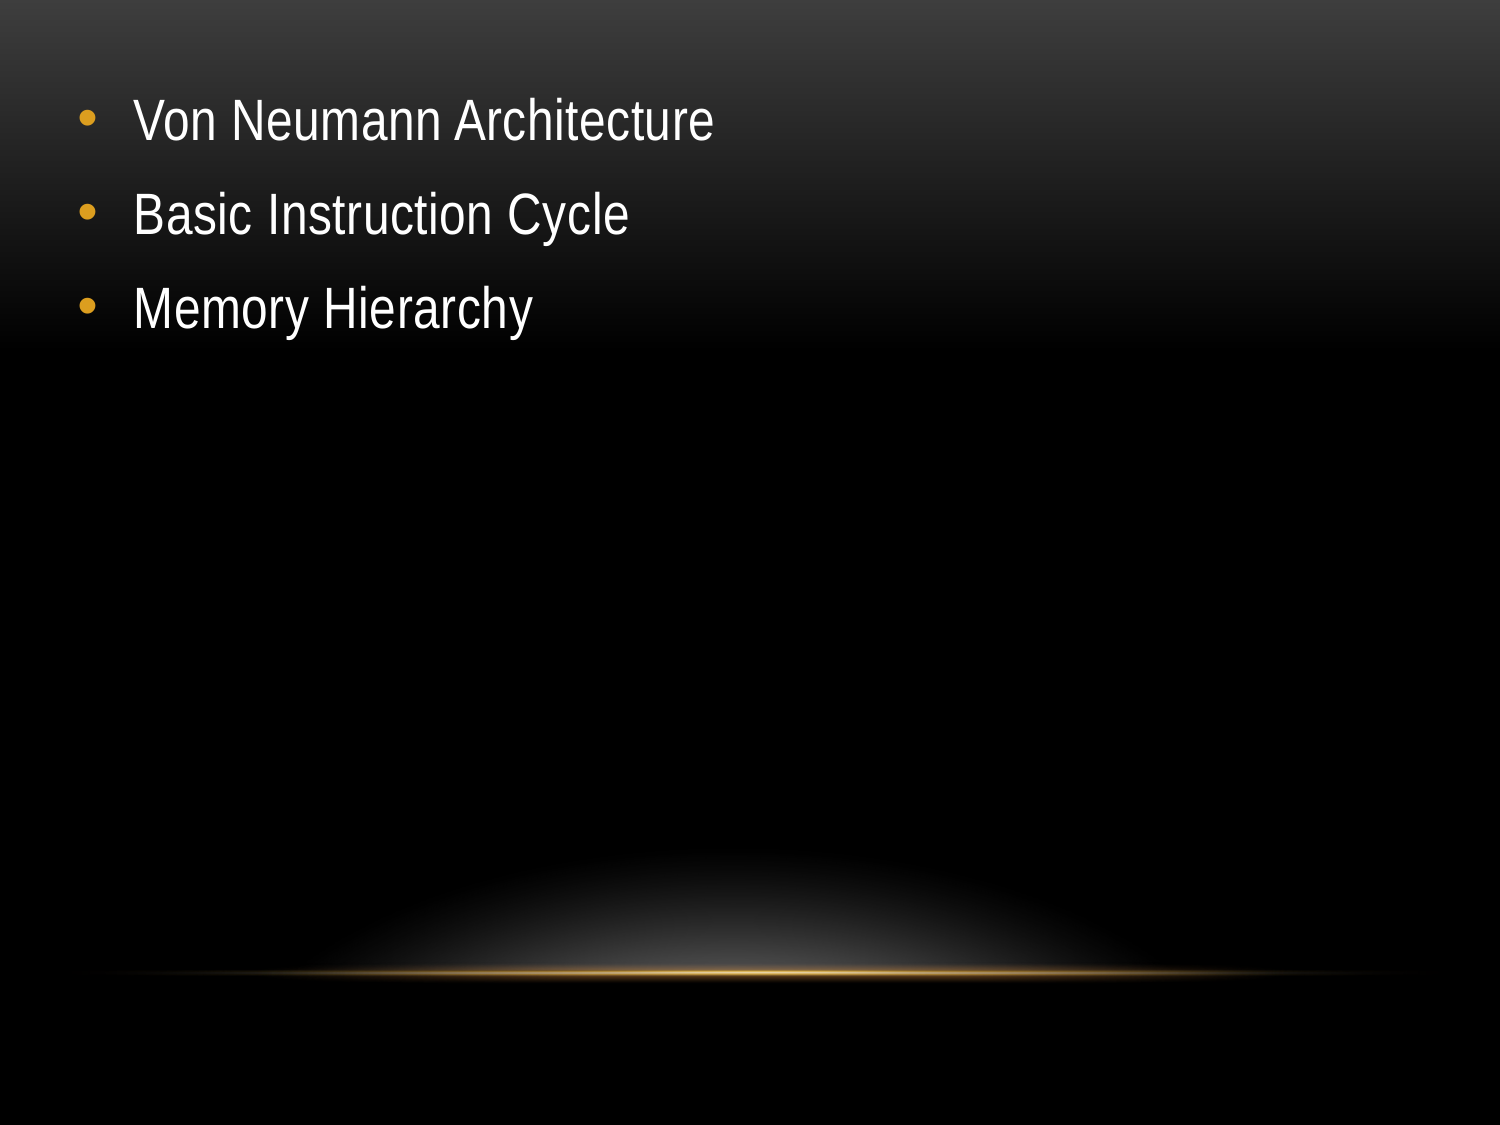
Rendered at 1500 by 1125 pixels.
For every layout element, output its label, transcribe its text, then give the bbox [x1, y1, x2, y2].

list Von Neumann Architecture Basic Instruction Cycle Memory Hierarchy [62, 75, 1438, 1000]
picture [0, 0, 1500, 1125]
